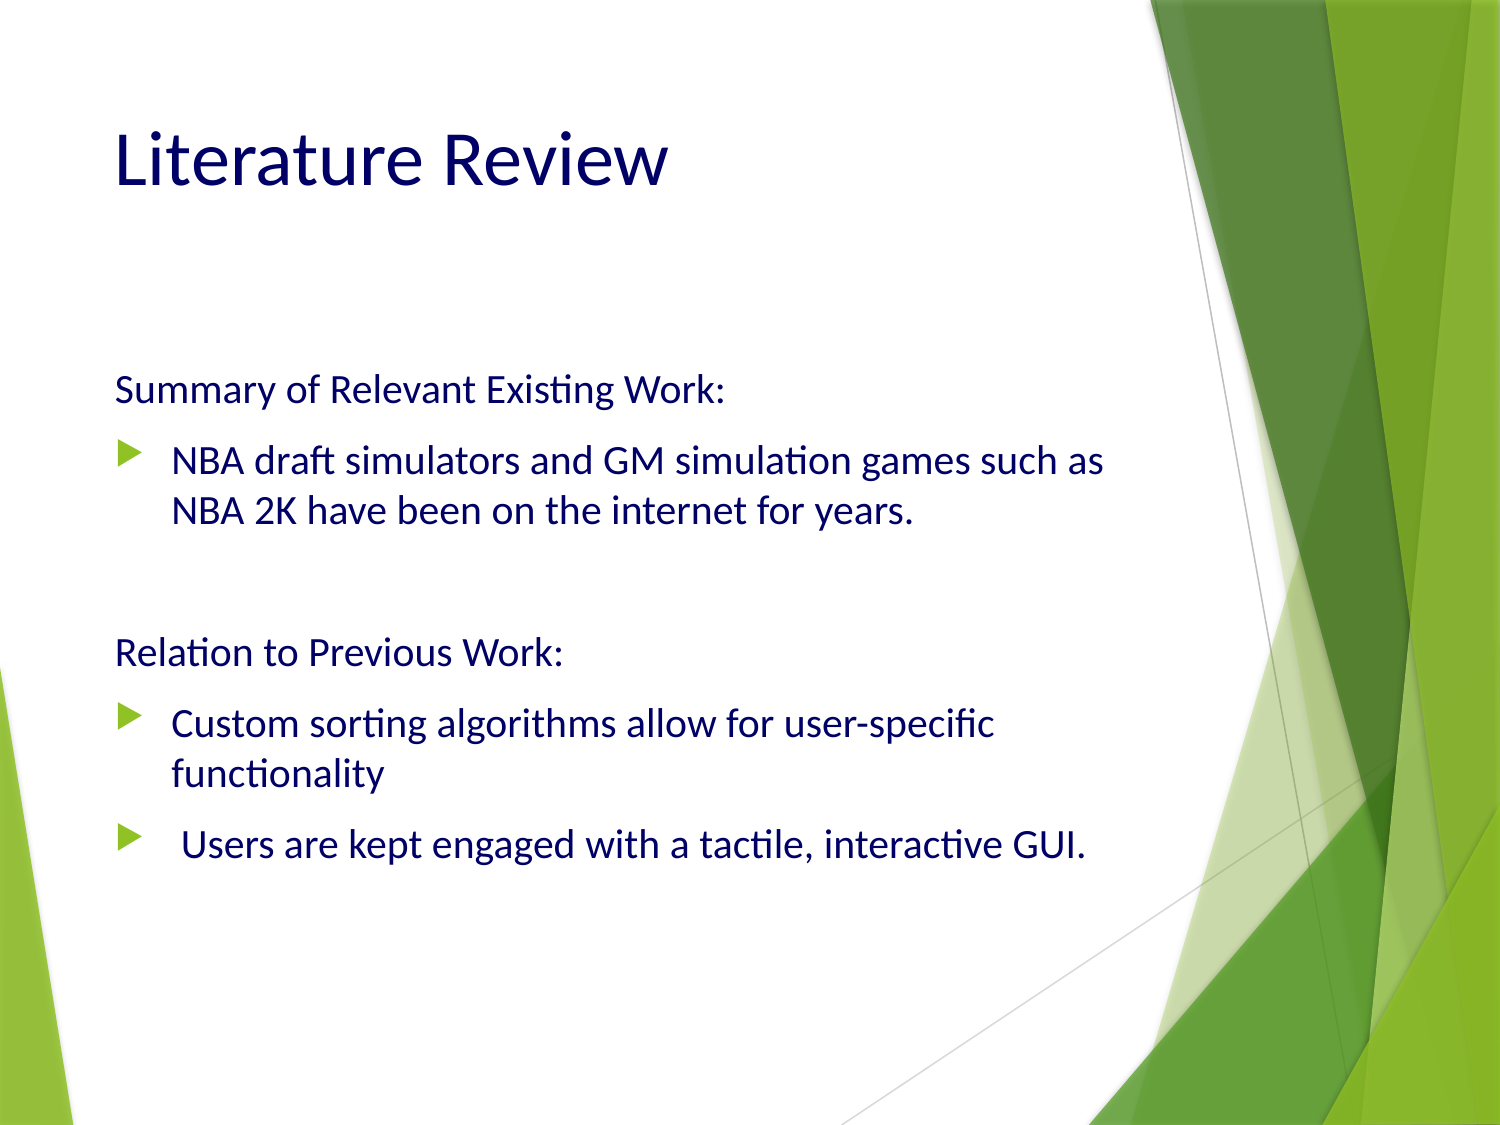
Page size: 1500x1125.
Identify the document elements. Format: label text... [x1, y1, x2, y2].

list Summary of Relevant Existing Work: NBA draft simulators and GM simulation games such as NBA 2K have been on the internet for years. Relation to Previous Work: Custom sorting algorithms allow for user-specific functionality Users are kept engaged with a tactile, interactive GUI. [99, 354, 1142, 903]
title Literature Review [99, 99, 1142, 210]
